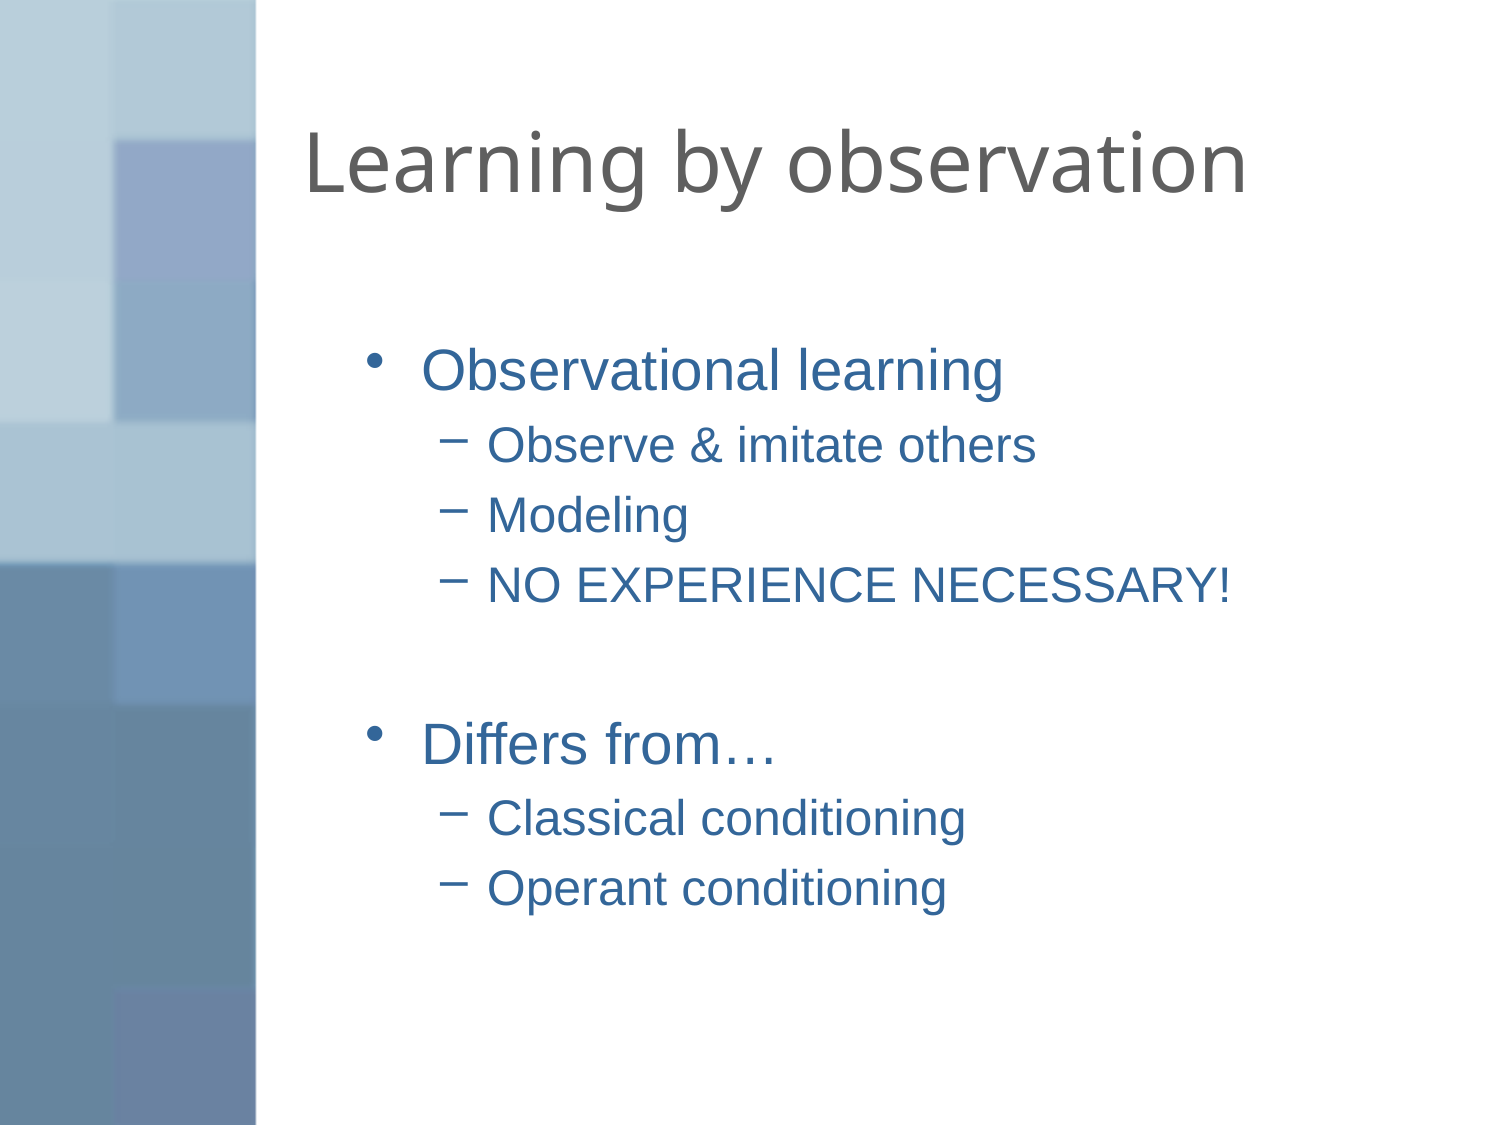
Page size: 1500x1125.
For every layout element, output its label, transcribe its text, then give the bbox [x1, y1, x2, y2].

list Observational learning Observe & imitate others Modeling NO EXPERIENCE NECESSARY! Differs from… Classical conditioning Operant conditioning [350, 324, 1400, 988]
title Learning by observation [287, 50, 1450, 288]
picture [0, 0, 1500, 1125]
